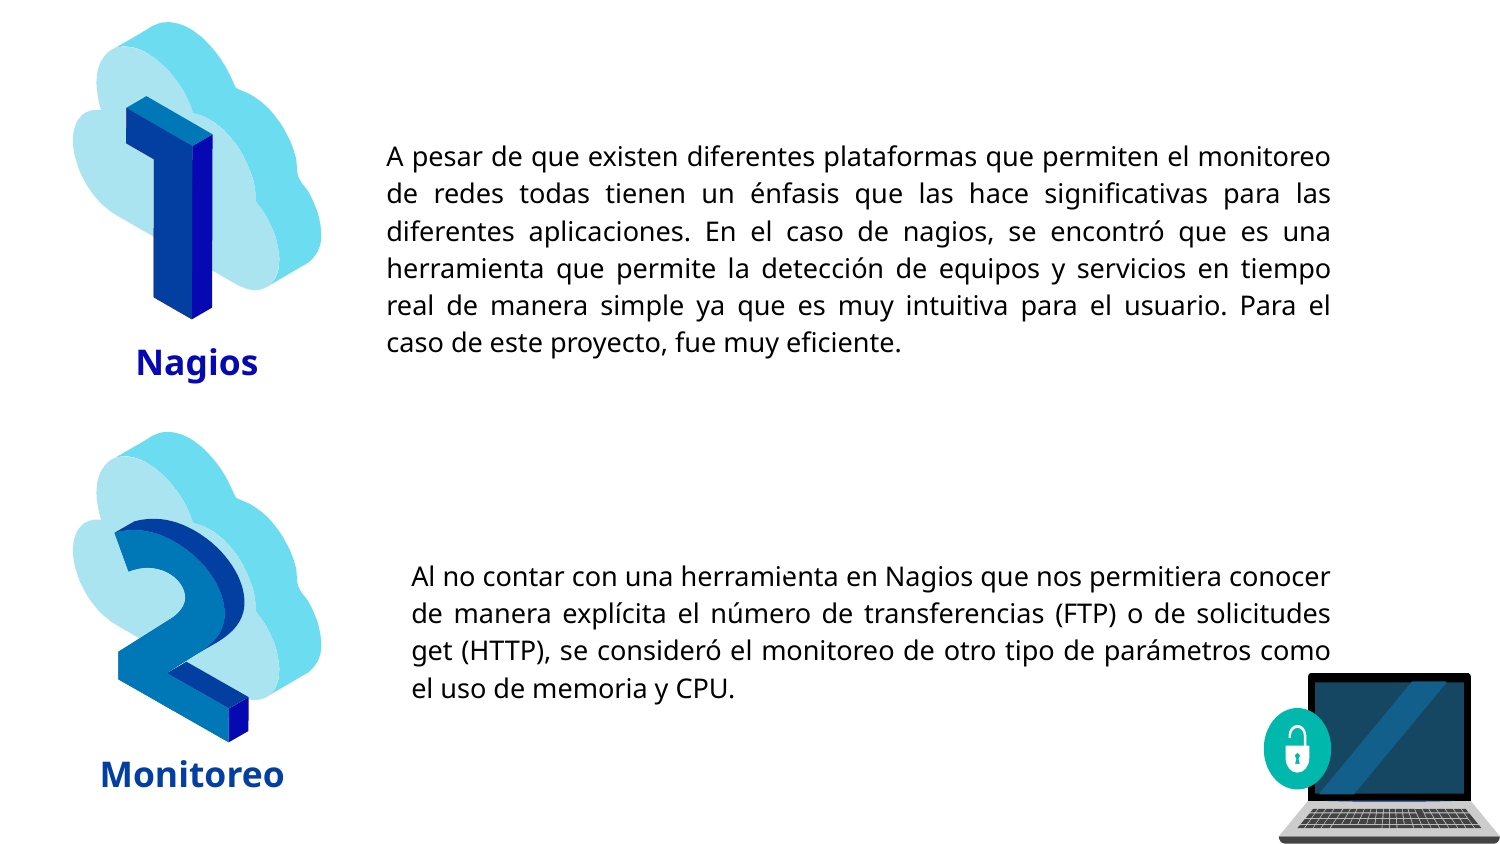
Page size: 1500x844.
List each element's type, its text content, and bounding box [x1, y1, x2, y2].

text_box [72, 21, 322, 393]
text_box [72, 431, 322, 806]
text_box Al no contar con una herramienta en Nagios que nos permitiera conocer de manera explícita el número de transferencias (FTP) o de solicitudes get (HTTP), se consideró el monitoreo de otro tipo de parámetros como el uso de memoria y CPU. [396, 539, 1346, 743]
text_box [1263, 672, 1500, 844]
text_box [780, 567, 788, 576]
text_box A pesar de que existen diferentes plataformas que permiten el monitoreo de redes todas tienen un énfasis que las hace significativas para las diferentes aplicaciones. En el caso de nagios, se encontró que es una herramienta que permite la detección de equipos y servicios en tiempo real de manera simple ya que es muy intuitiva para el usuario. Para el caso de este proyecto, fue muy eficiente. [371, 119, 1346, 362]
